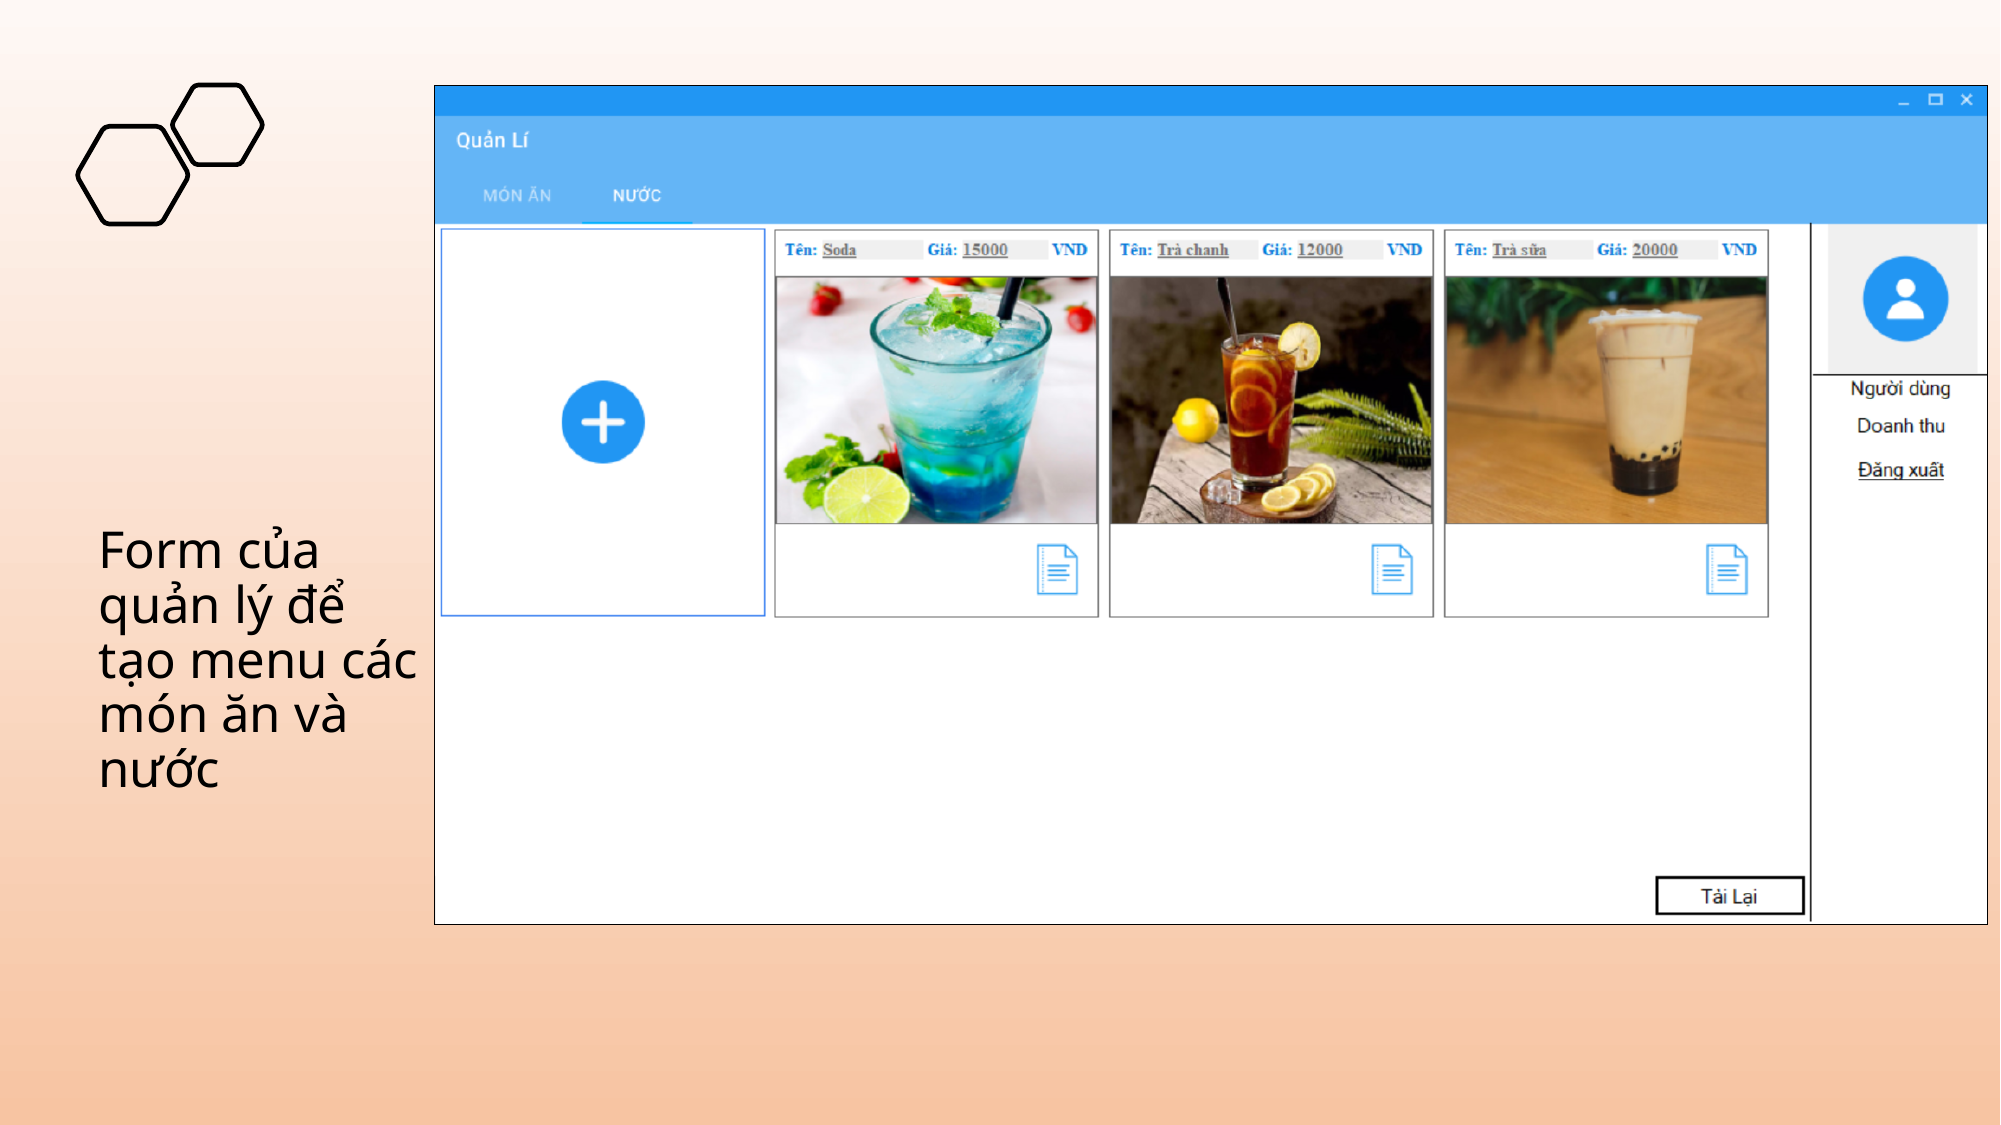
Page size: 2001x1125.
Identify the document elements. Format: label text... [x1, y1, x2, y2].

picture [434, 85, 1988, 926]
title Form của quản lý để tạo menu các món ăn và nước [83, 516, 434, 807]
text_box [0, 0, 2000, 1125]
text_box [77, 85, 263, 225]
